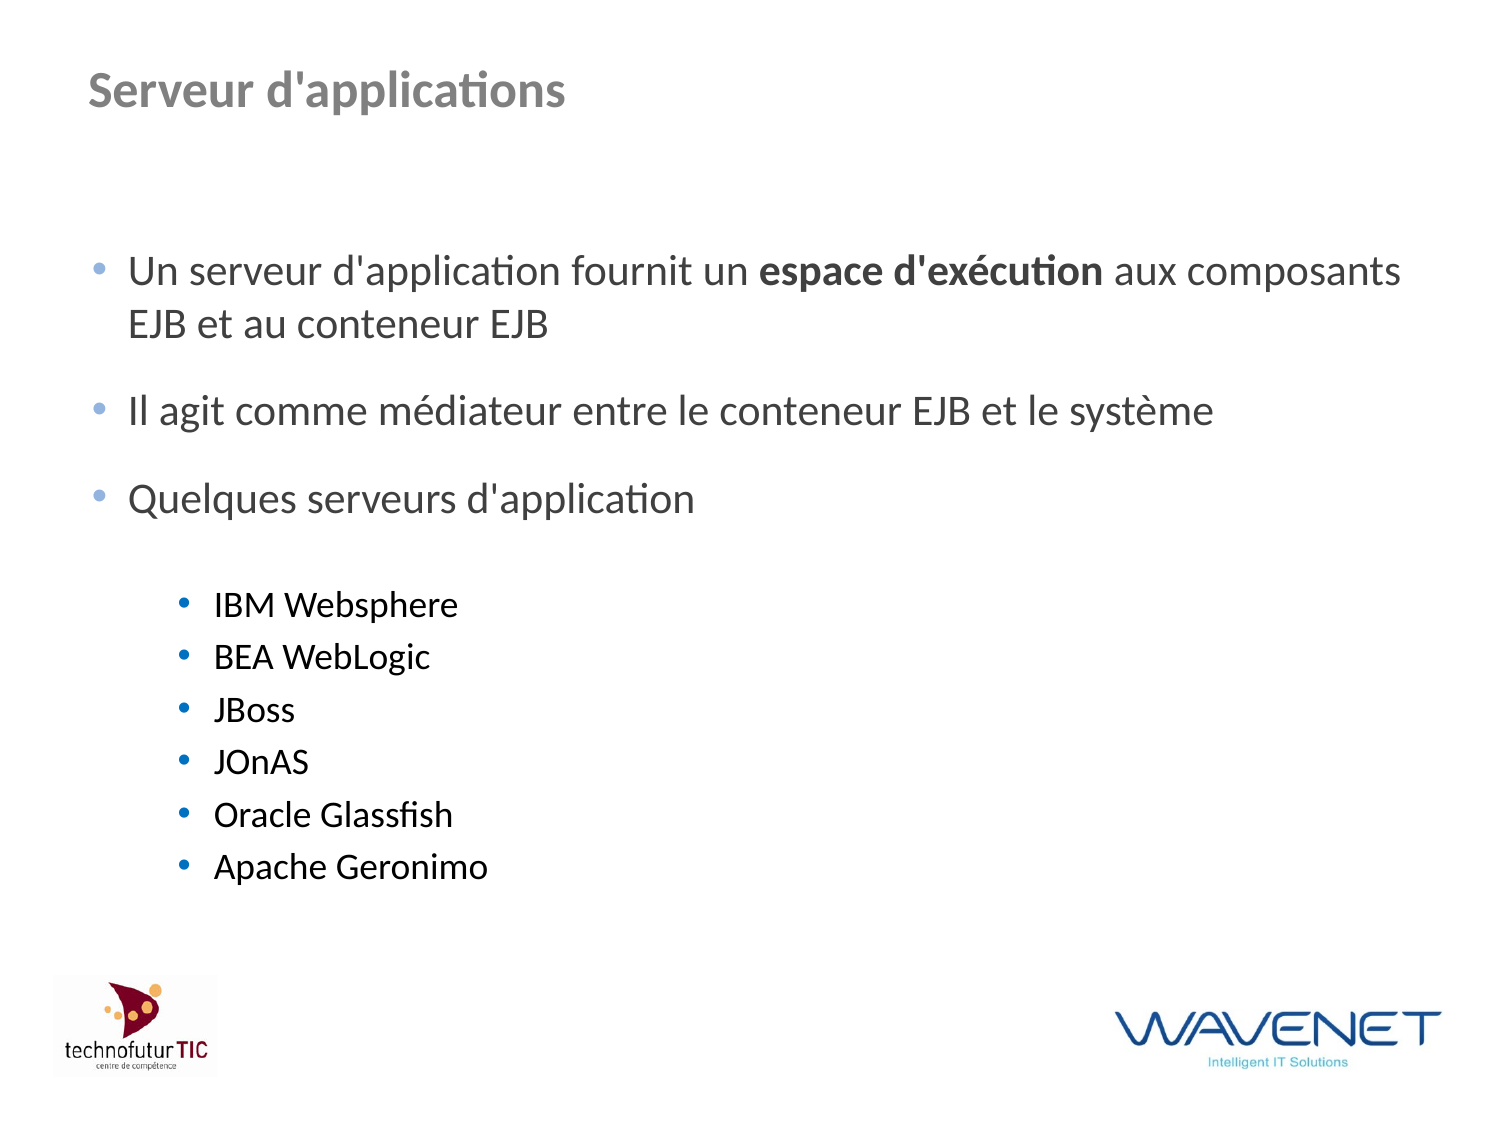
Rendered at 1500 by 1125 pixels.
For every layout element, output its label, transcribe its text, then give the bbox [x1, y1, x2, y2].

picture [1113, 1009, 1443, 1071]
list Un serveur d'application fournit un espace d'exécution aux composants EJB et au conteneur EJB Il agit comme médiateur entre le conteneur EJB et le système Quelques serveurs d'application IBM Websphere BEA WebLogic JBoss JOnAS Oracle Glassfish Apache Geronimo [76, 234, 1428, 929]
title Serveur d'applications [72, 47, 1426, 145]
picture [53, 975, 218, 1077]
